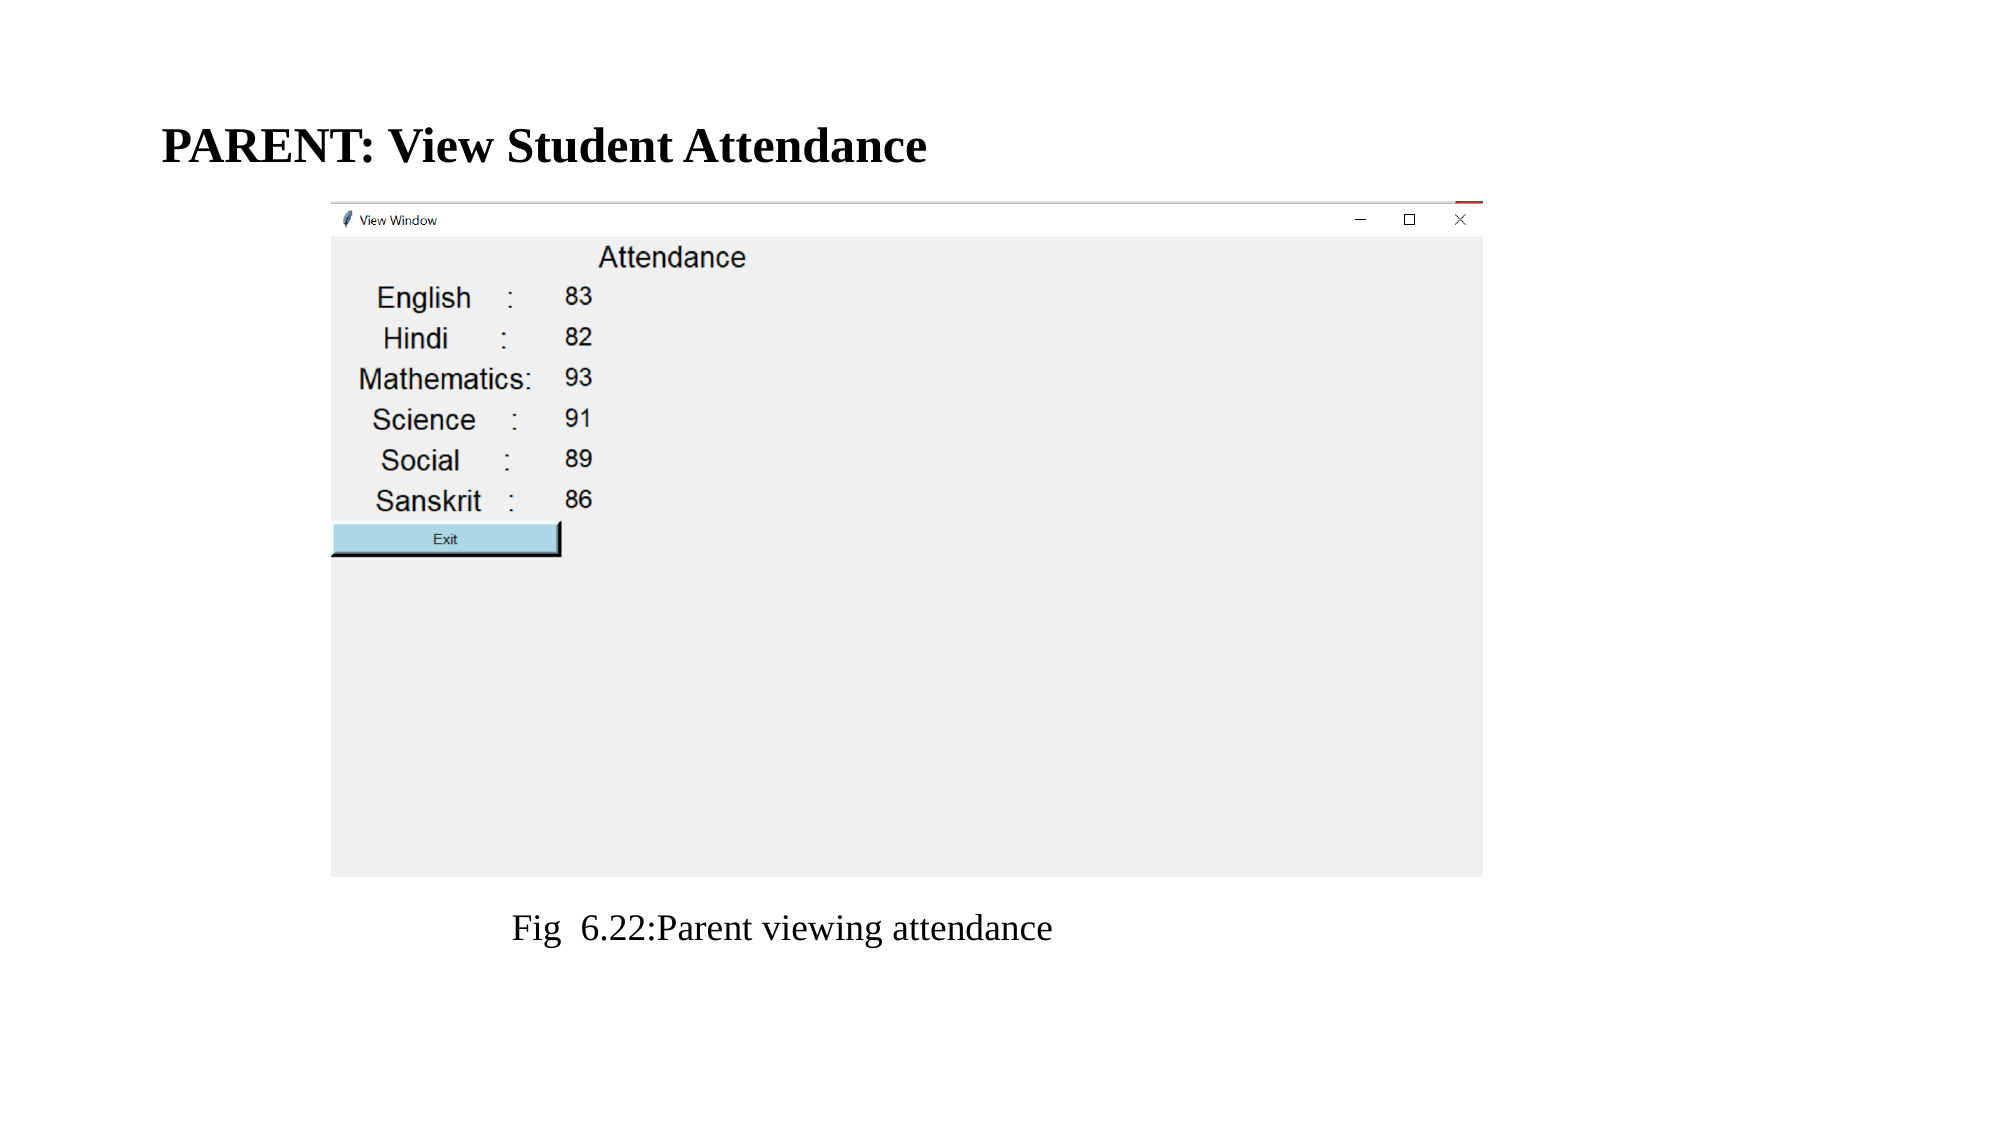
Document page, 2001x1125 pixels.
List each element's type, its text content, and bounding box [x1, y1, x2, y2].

text_box Fig 6.22:Parent viewing attendance [496, 895, 1158, 1000]
picture [331, 201, 1483, 877]
text_box PARENT: View Student Attendance [146, 104, 1104, 180]
